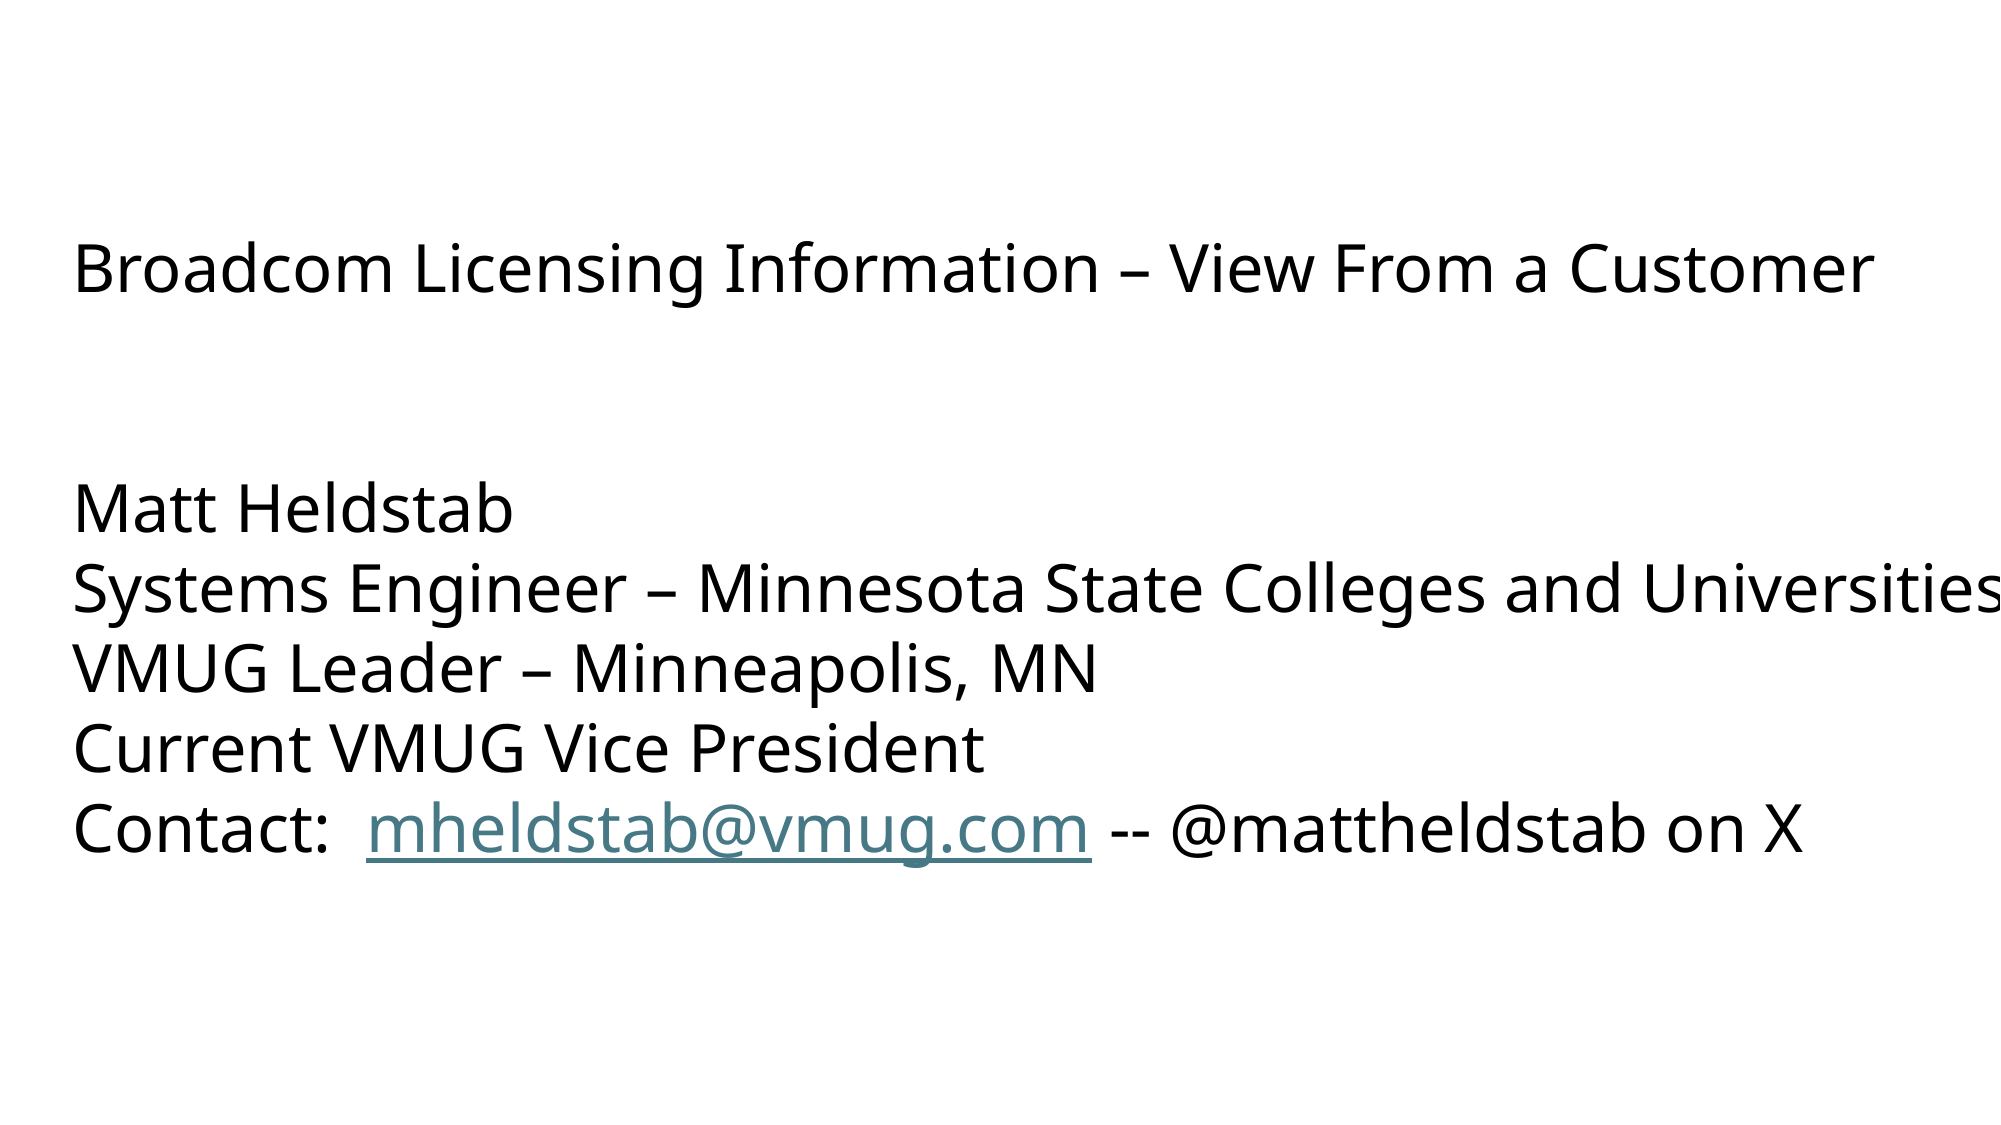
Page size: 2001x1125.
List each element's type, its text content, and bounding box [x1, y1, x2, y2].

text_box Broadcom Licensing Information – View From a Customer Matt Heldstab Systems Engineer – Minnesota State Colleges and Universities VMUG Leader – Minneapolis, MN Current VMUG Vice President Contact: mheldstab@vmug.com -- @mattheldstab on X [57, 218, 2000, 885]
